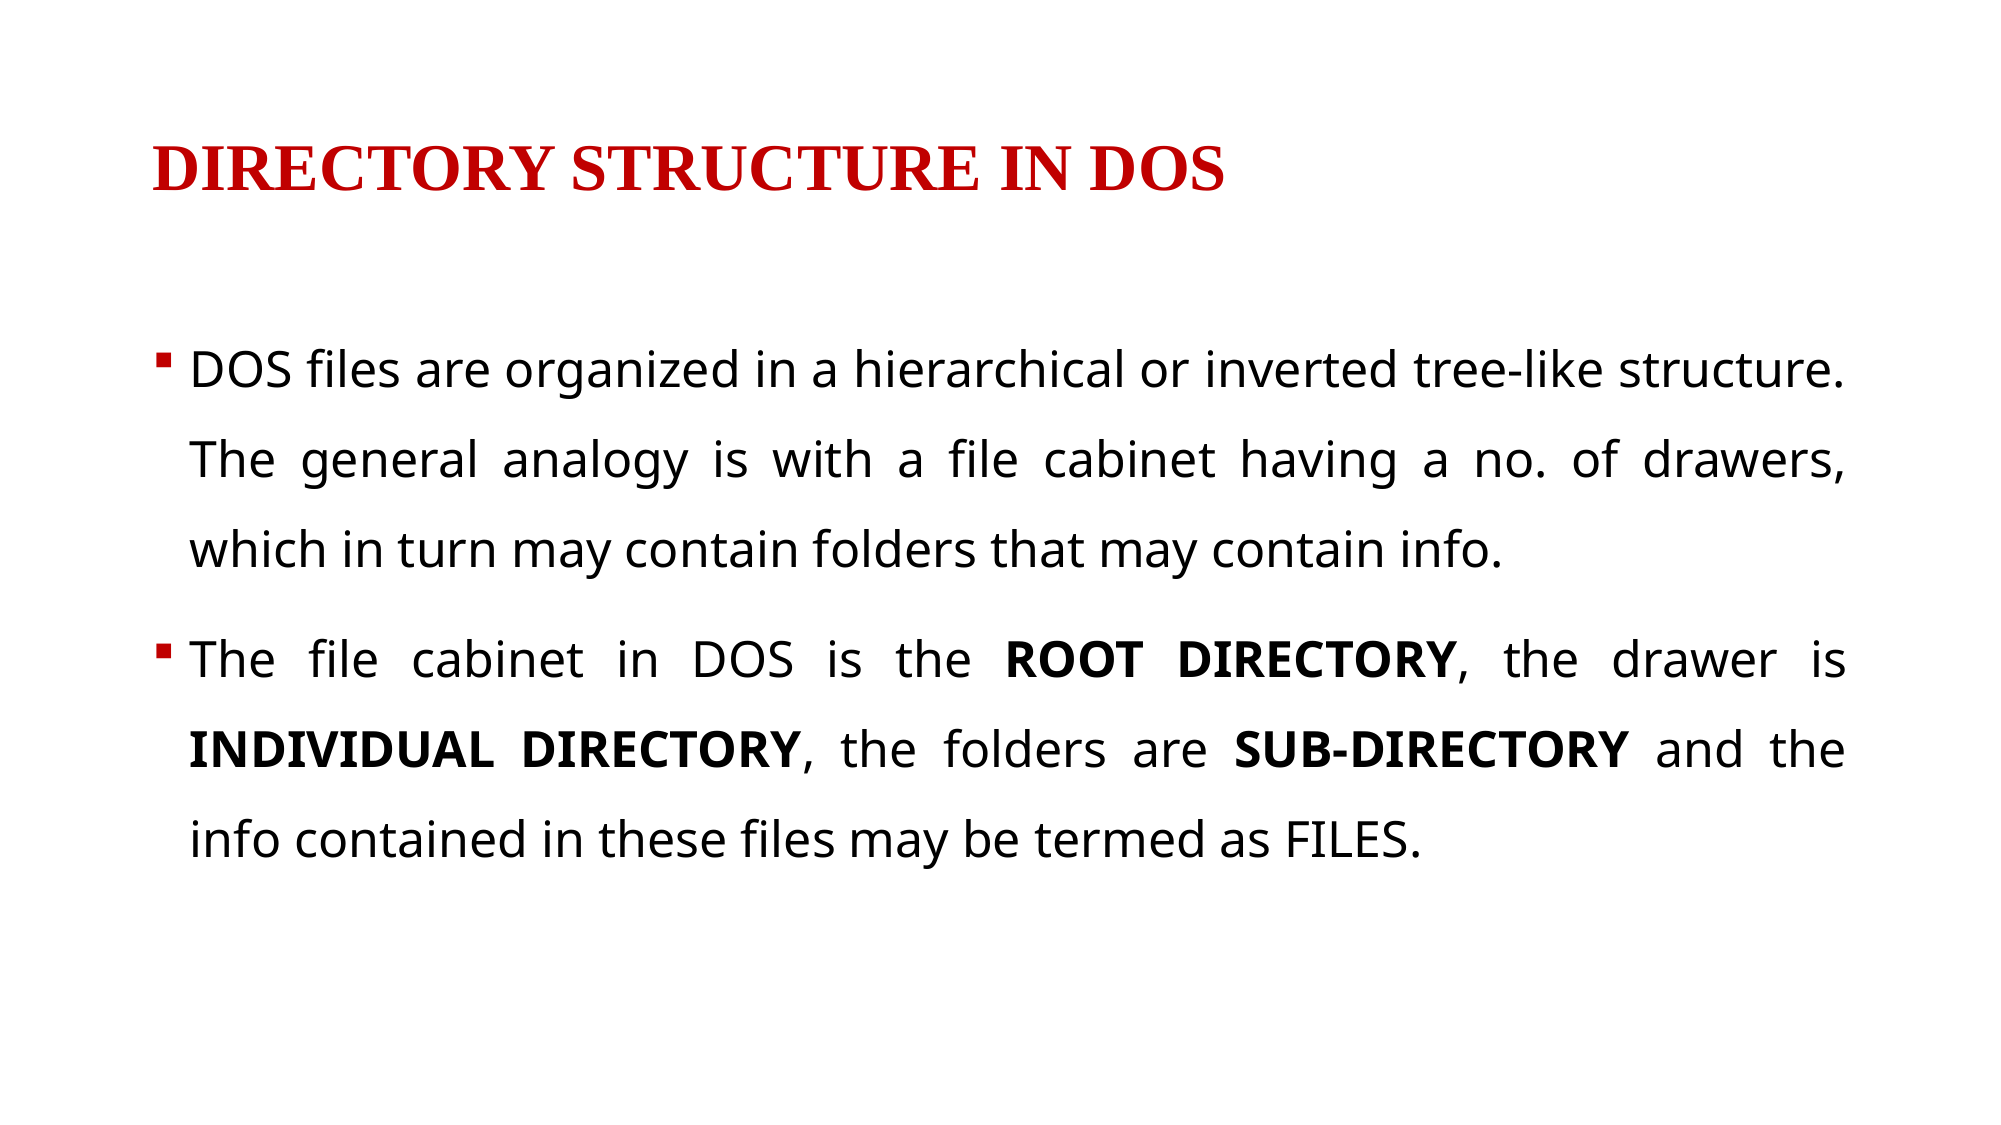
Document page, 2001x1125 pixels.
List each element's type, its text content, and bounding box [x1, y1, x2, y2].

list DOS files are organized in a hierarchical or inverted tree-like structure. The general analogy is with a file cabinet having a no. of drawers, which in turn may contain folders that may contain info. The file cabinet in DOS is the ROOT DIRECTORY, the drawer is INDIVIDUAL DIRECTORY, the folders are SUB-DIRECTORY and the info contained in these files may be termed as FILES. [137, 299, 1863, 1014]
title DIRECTORY STRUCTURE IN DOS [137, 59, 1863, 278]
